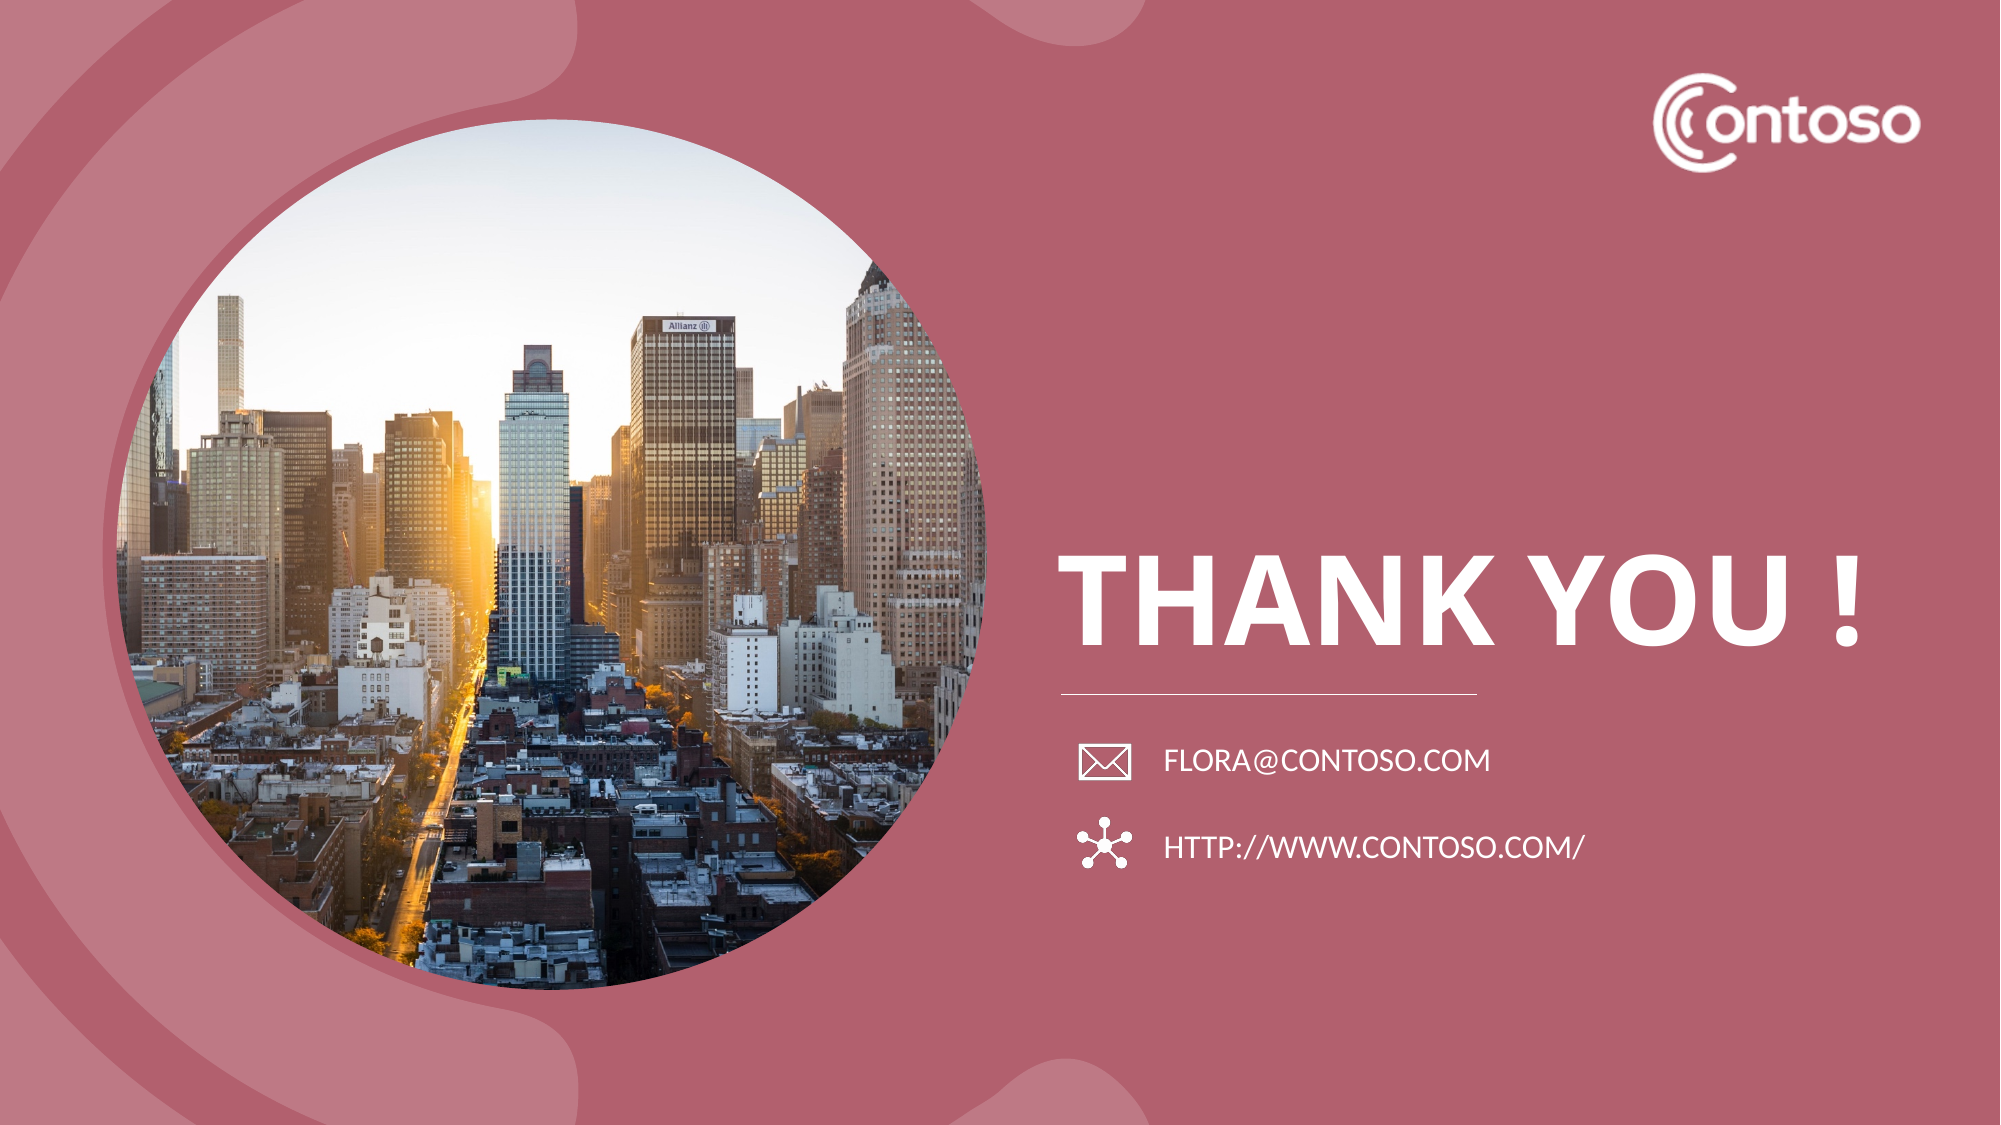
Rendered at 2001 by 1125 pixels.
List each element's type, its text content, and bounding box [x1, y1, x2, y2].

picture [1073, 730, 1137, 794]
subtitle Flora@contoso.com [1148, 735, 1894, 819]
picture [1069, 807, 1140, 878]
picture [116, 119, 987, 990]
list http://www.contoso.com/ [1148, 822, 1893, 905]
picture [1643, 64, 1930, 175]
title Thank you ! [1041, 537, 1893, 673]
